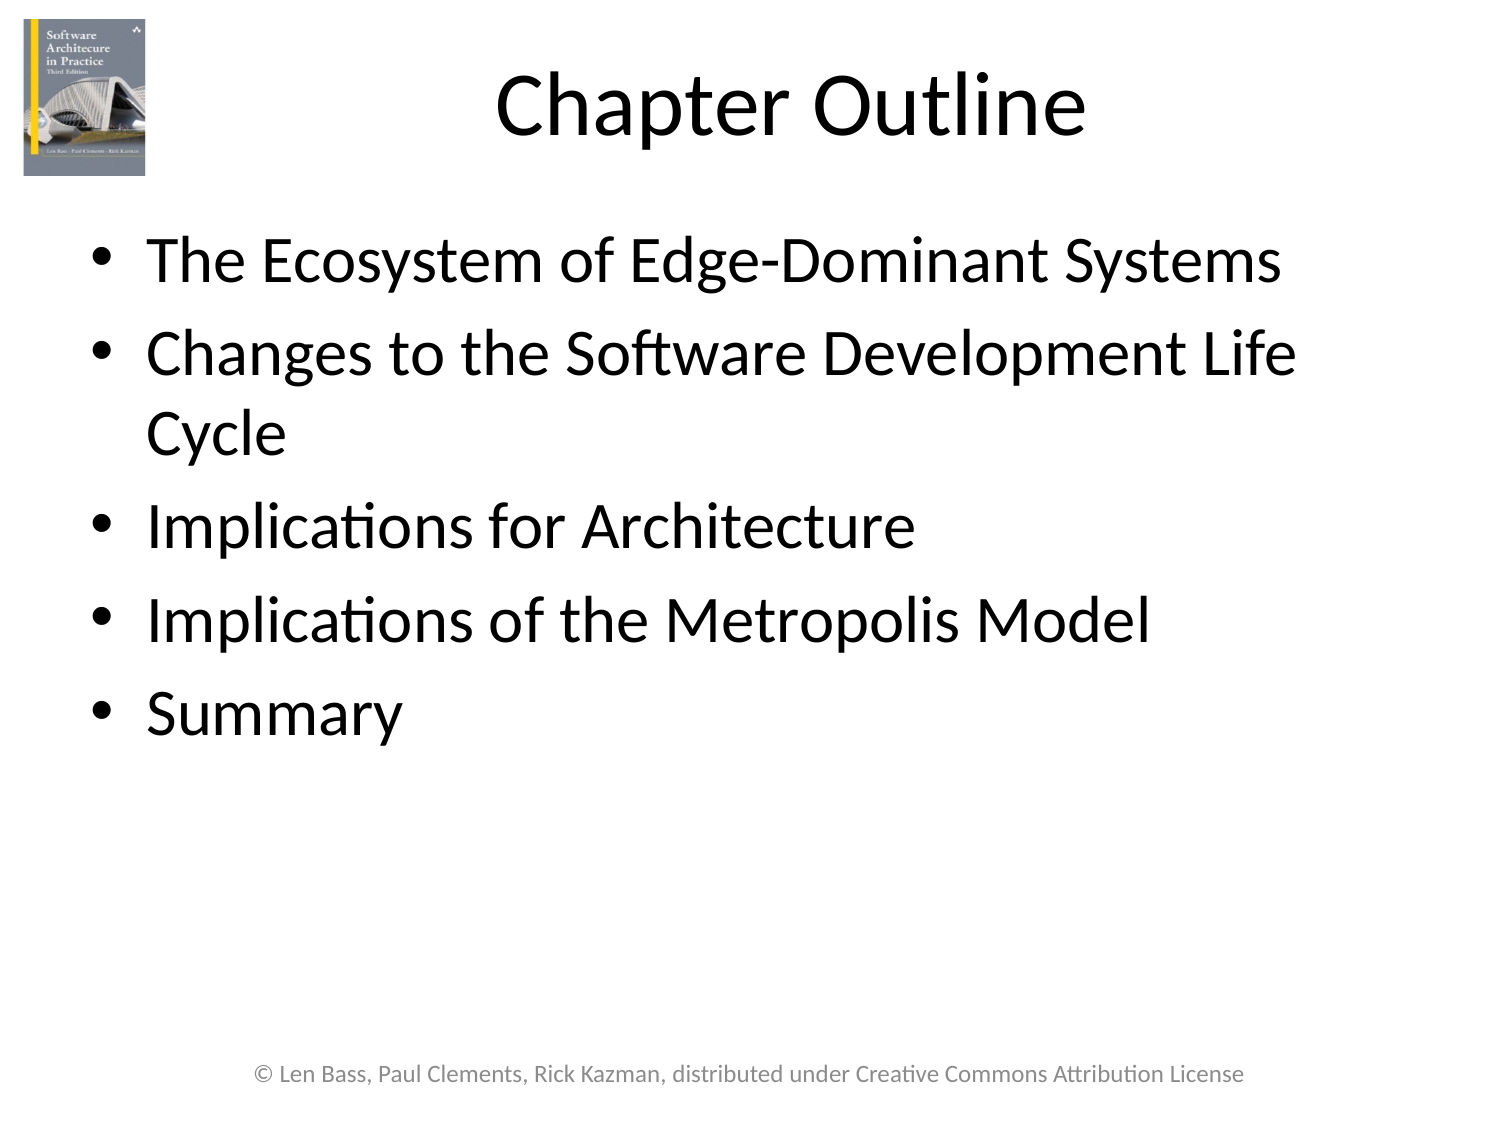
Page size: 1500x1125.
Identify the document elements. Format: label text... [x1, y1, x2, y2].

picture [5, 19, 163, 176]
footer © Len Bass, Paul Clements, Rick Kazman, distributed under Creative Commons Attribution License [230, 1042, 1270, 1103]
list The Ecosystem of Edge-Dominant Systems Changes to the Software Development Life Cycle Implications for Architecture Implications of the Metropolis Model Summary [75, 208, 1425, 1005]
title Chapter Outline [159, 45, 1425, 173]
